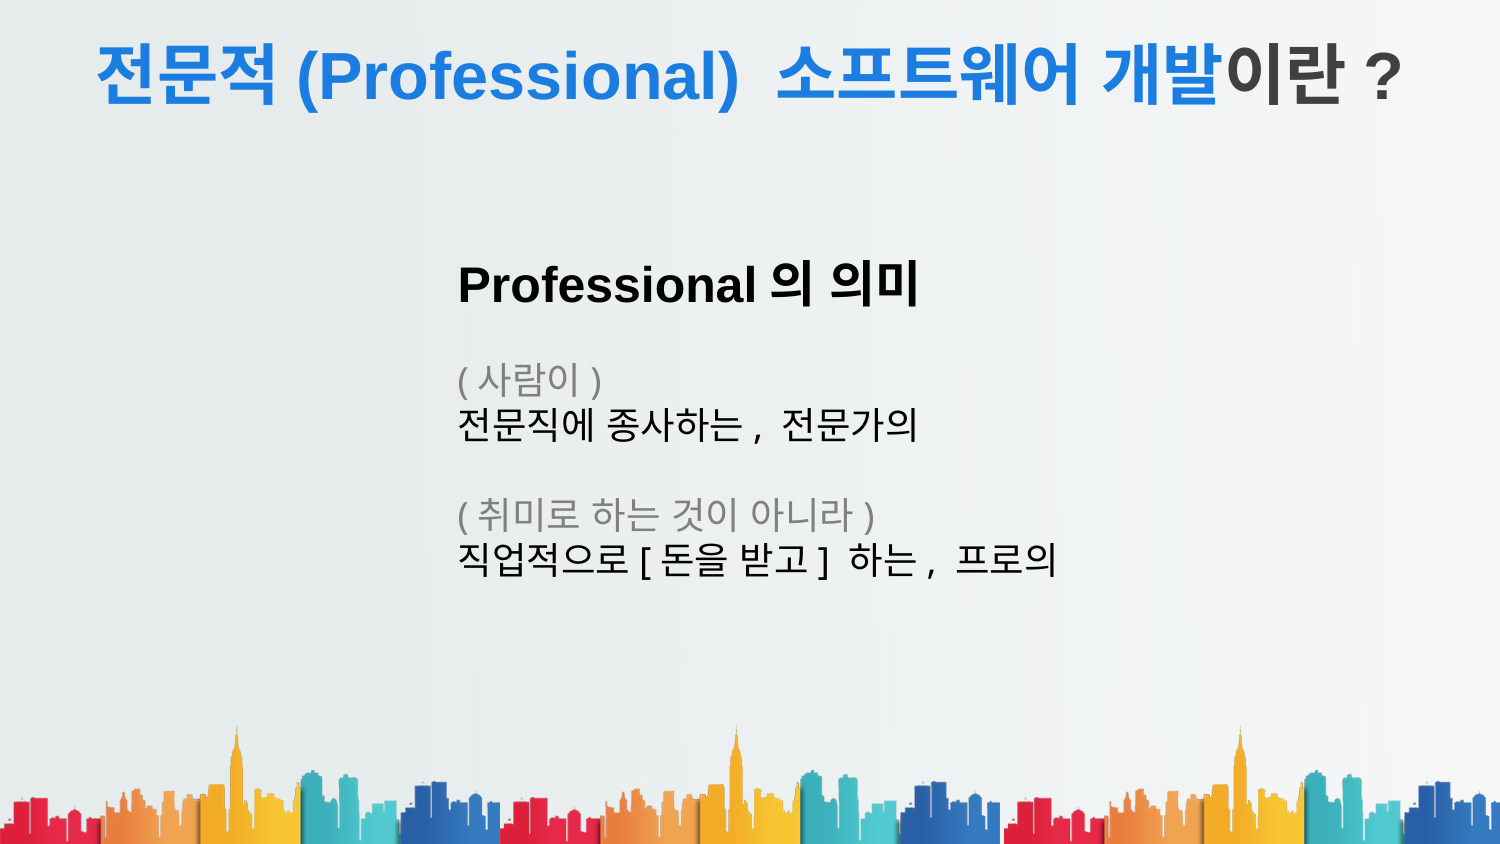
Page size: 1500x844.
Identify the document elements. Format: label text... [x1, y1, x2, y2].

title 전문적(Professional) 소프트웨어 개발이란? [0, 0, 1500, 146]
text_box Professional의 의미 (사람이) 전문직에 종사하는, 전문가의 (취미로 하는 것이 아니라) 직업적으로[돈을 받고] 하는, 프로의 [442, 244, 1105, 590]
picture [0, 146, 1500, 844]
